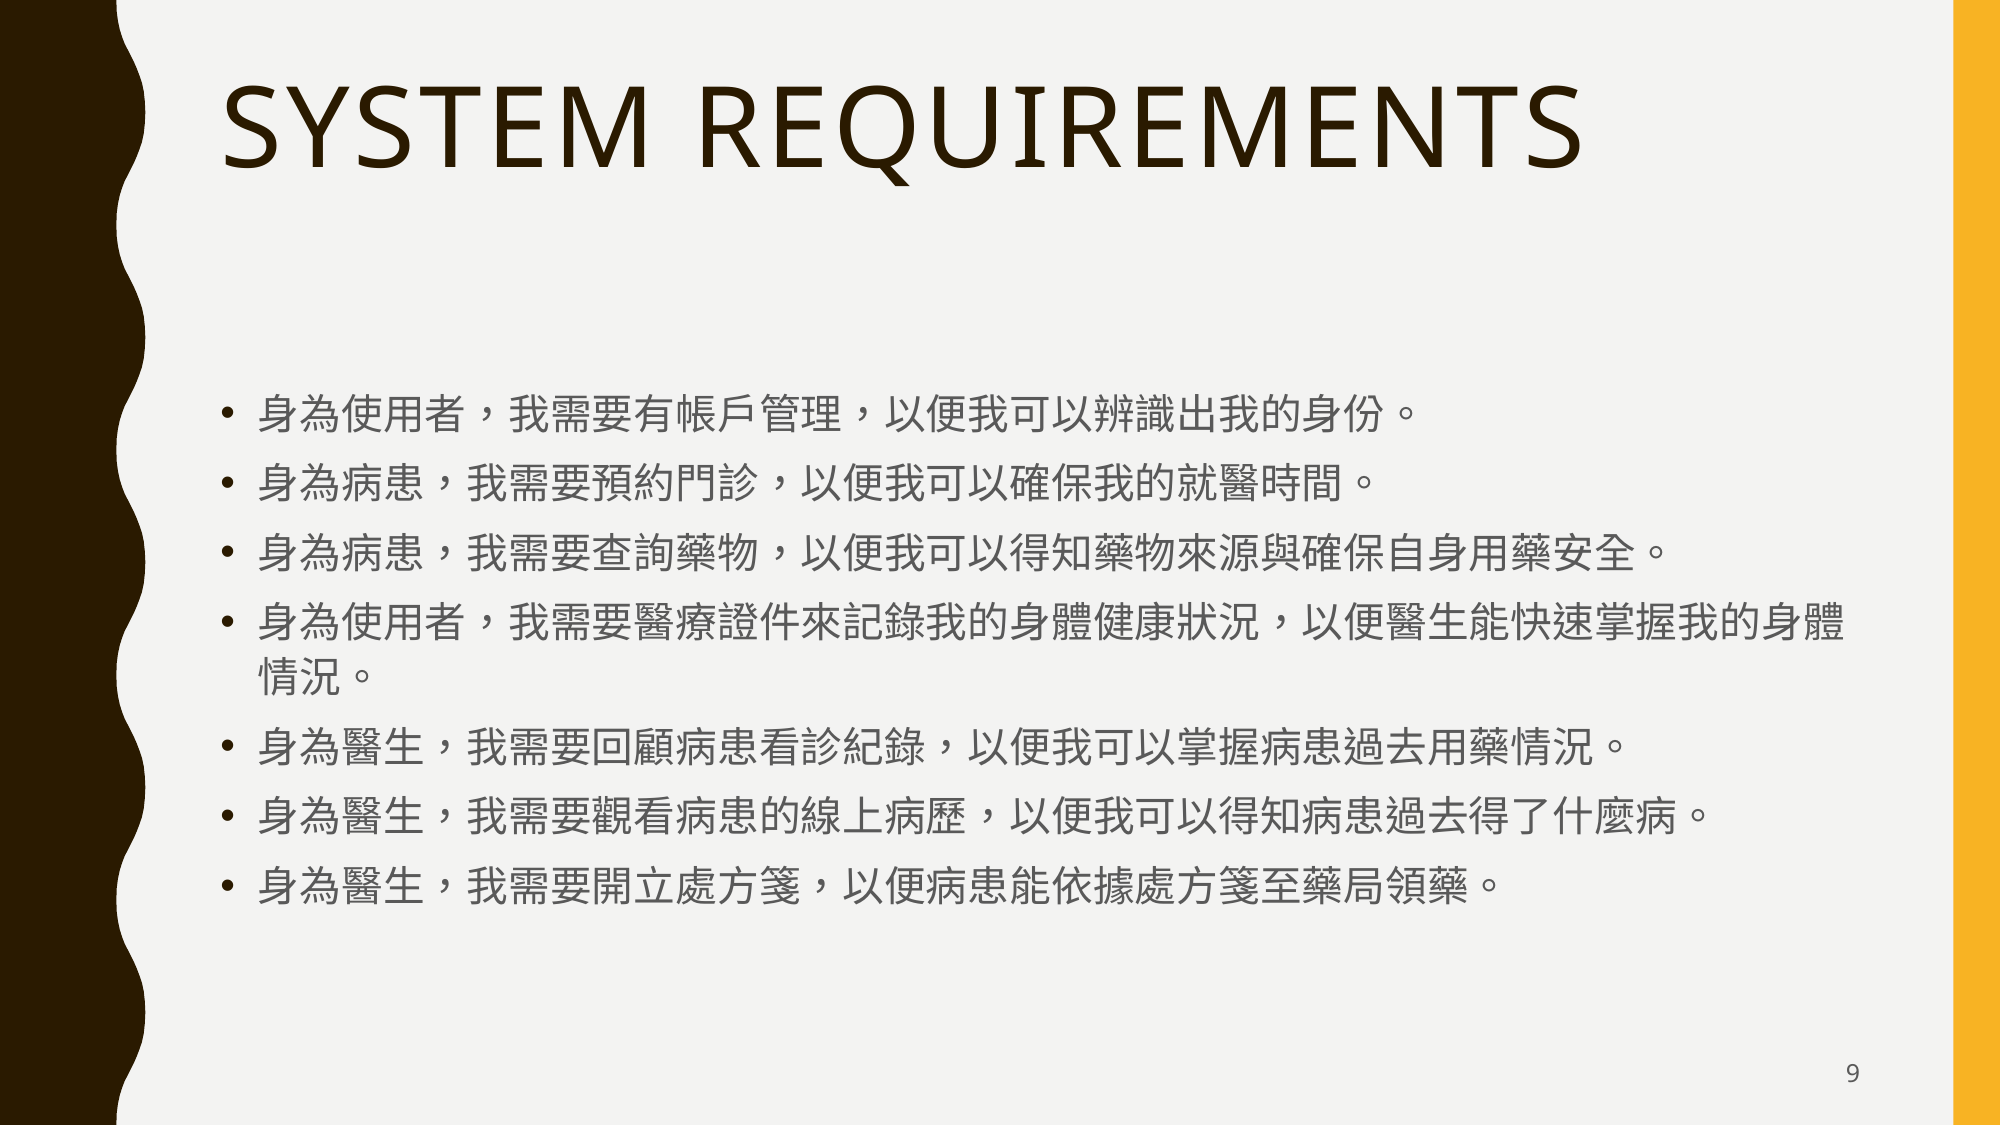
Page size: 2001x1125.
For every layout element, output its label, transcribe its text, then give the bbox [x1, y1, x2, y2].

slide_number 9 [1412, 1045, 1875, 1103]
list 身為使用者，我需要有帳戶管理，以便我可以辨識出我的身份。 身為病患，我需要預約門診，以便我可以確保我的就醫時間。 身為病患，我需要查詢藥物，以便我可以得知藥物來源與確保自身用藥安全。 身為使用者，我需要醫療證件來記錄我的身體健康狀況，以便醫生能快速掌握我的身體情況。 身為醫生，我需要回顧病患看診紀錄，以便我可以掌握病患過去用藥情況。 身為醫生，我需要觀看病患的線上病歷，以便我可以得知病患過去得了什麼病。 身為醫生，我需要開立處方箋，以便病患能依據處方箋至藥局領藥。 [205, 375, 1875, 965]
title System Requirements [205, 62, 1875, 308]
